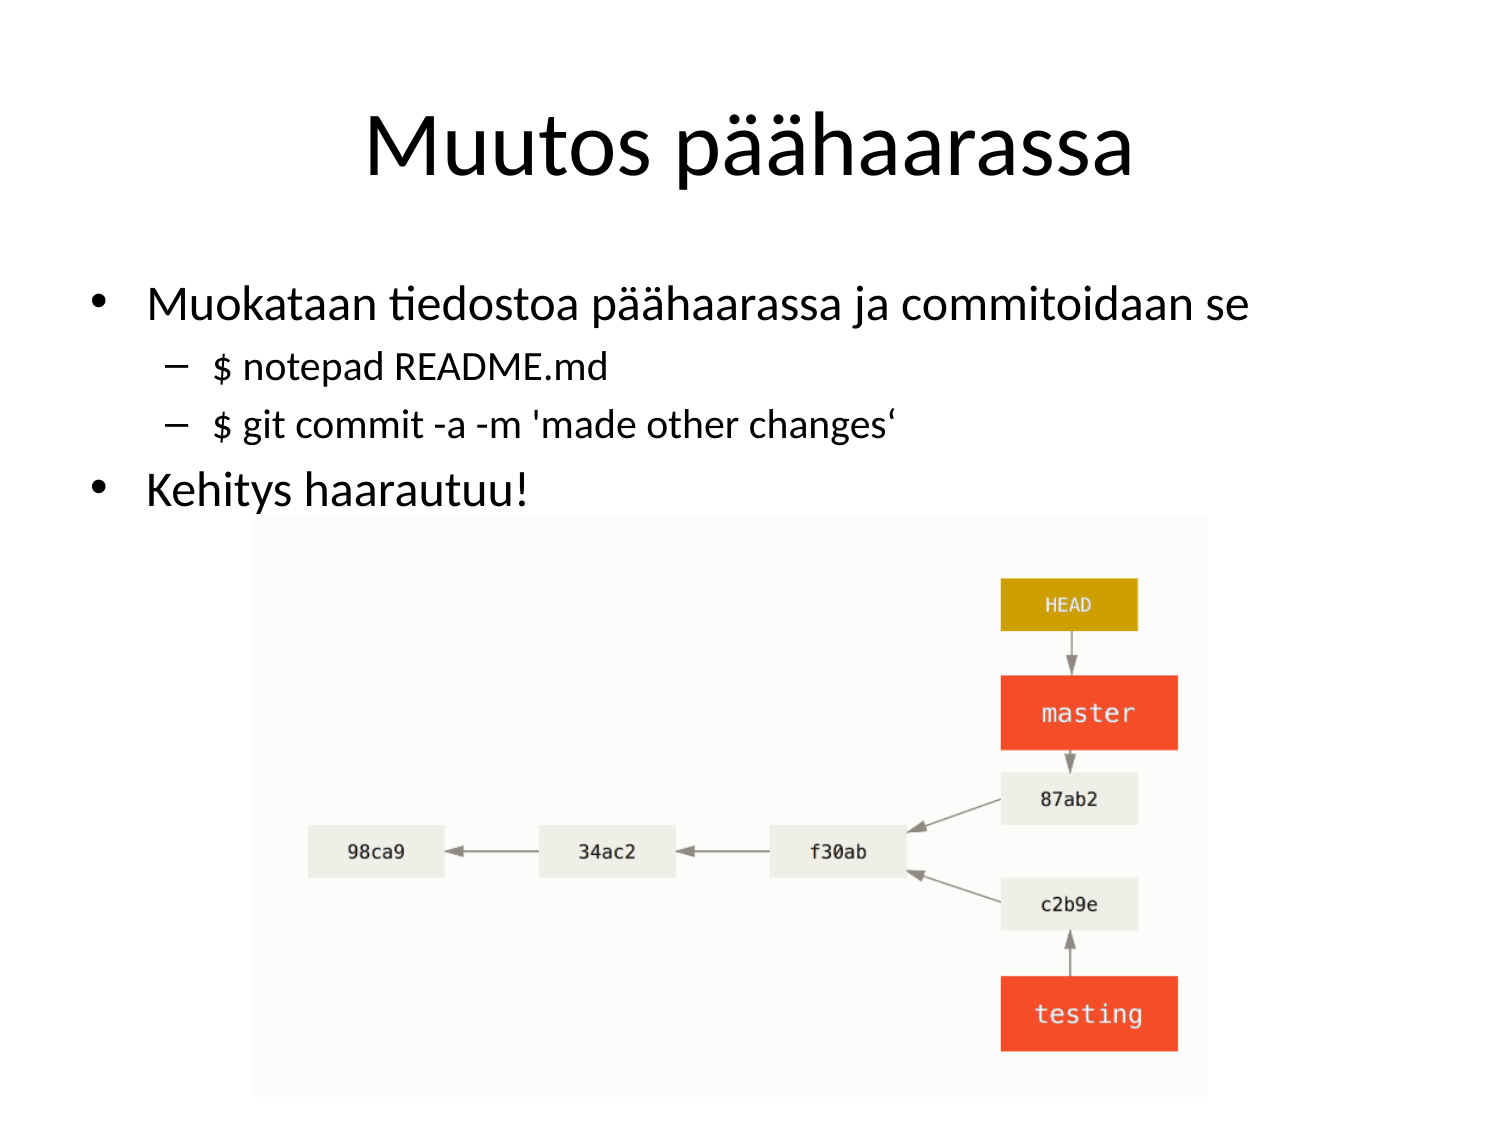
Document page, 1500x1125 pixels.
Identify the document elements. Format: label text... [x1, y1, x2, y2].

picture [253, 514, 1209, 1097]
title Muutos päähaarassa [75, 45, 1425, 233]
list Muokataan tiedostoa päähaarassa ja commitoidaan se $ notepad README.md $ git commit -a -m 'made other changes‘ Kehitys haarautuu! [75, 262, 1425, 1005]
